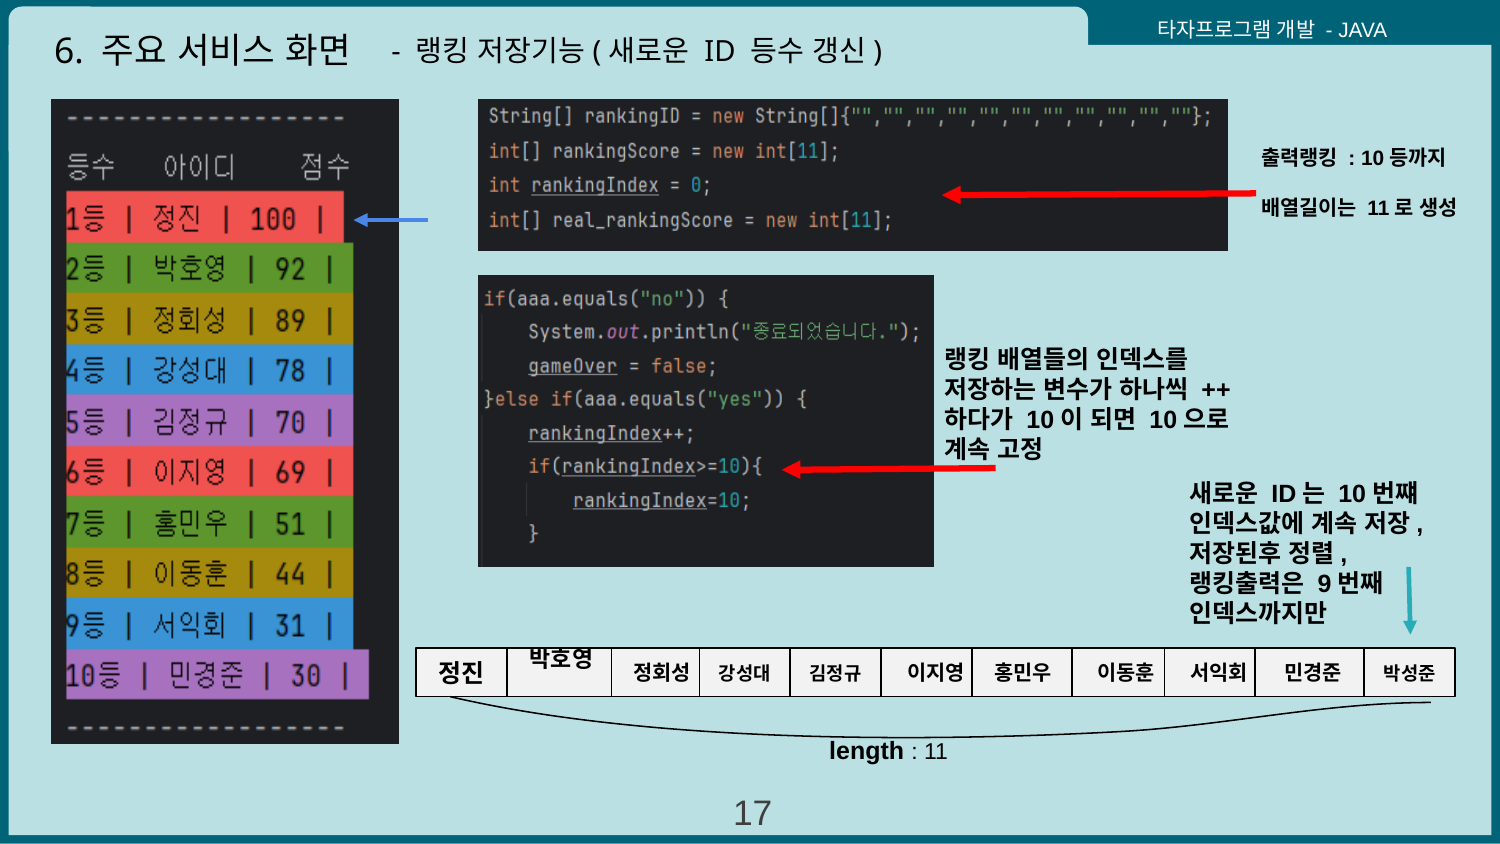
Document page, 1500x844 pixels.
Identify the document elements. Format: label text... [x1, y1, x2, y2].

text_box 서익회 [1164, 648, 1255, 697]
text_box 강성대 [699, 648, 790, 697]
picture [478, 99, 1228, 251]
text_box [450, 696, 1431, 737]
text_box - 랭킹 저장기능(새로운 ID 등수 갱신) [378, 25, 962, 74]
text_box 출력랭킹 : 10등까지 배열길이는 11로 생성 [1246, 129, 1500, 240]
text_box 정진 [416, 648, 508, 697]
text_box 이지영 [881, 648, 972, 697]
text_box 민경준 [1255, 648, 1364, 697]
text_box 랭킹 배열들의 인덱스를 저장하는 변수가 하나씩 ++ 하다가 10이 되면 10으로 계속 고정 [939, 328, 1269, 415]
text_box 6. 주요 서비스 화면 [41, 22, 409, 78]
picture [478, 275, 934, 568]
text_box 김정규 [790, 648, 881, 697]
text_box 이동훈 [1071, 648, 1164, 697]
text_box 박성준 [1364, 648, 1456, 697]
text_box 새로운 ID는 10번쨰 인덱스값에 계속 저장, 저장된후 정렬, 랭킹출력은 9번째 인덱스까지만 [1174, 462, 1451, 519]
picture [51, 99, 399, 745]
text_box 홍민우 [972, 648, 1071, 697]
text_box 박호영 [508, 648, 611, 697]
text_box 정회성 [611, 648, 699, 697]
text_box length : 11 [814, 724, 1091, 745]
